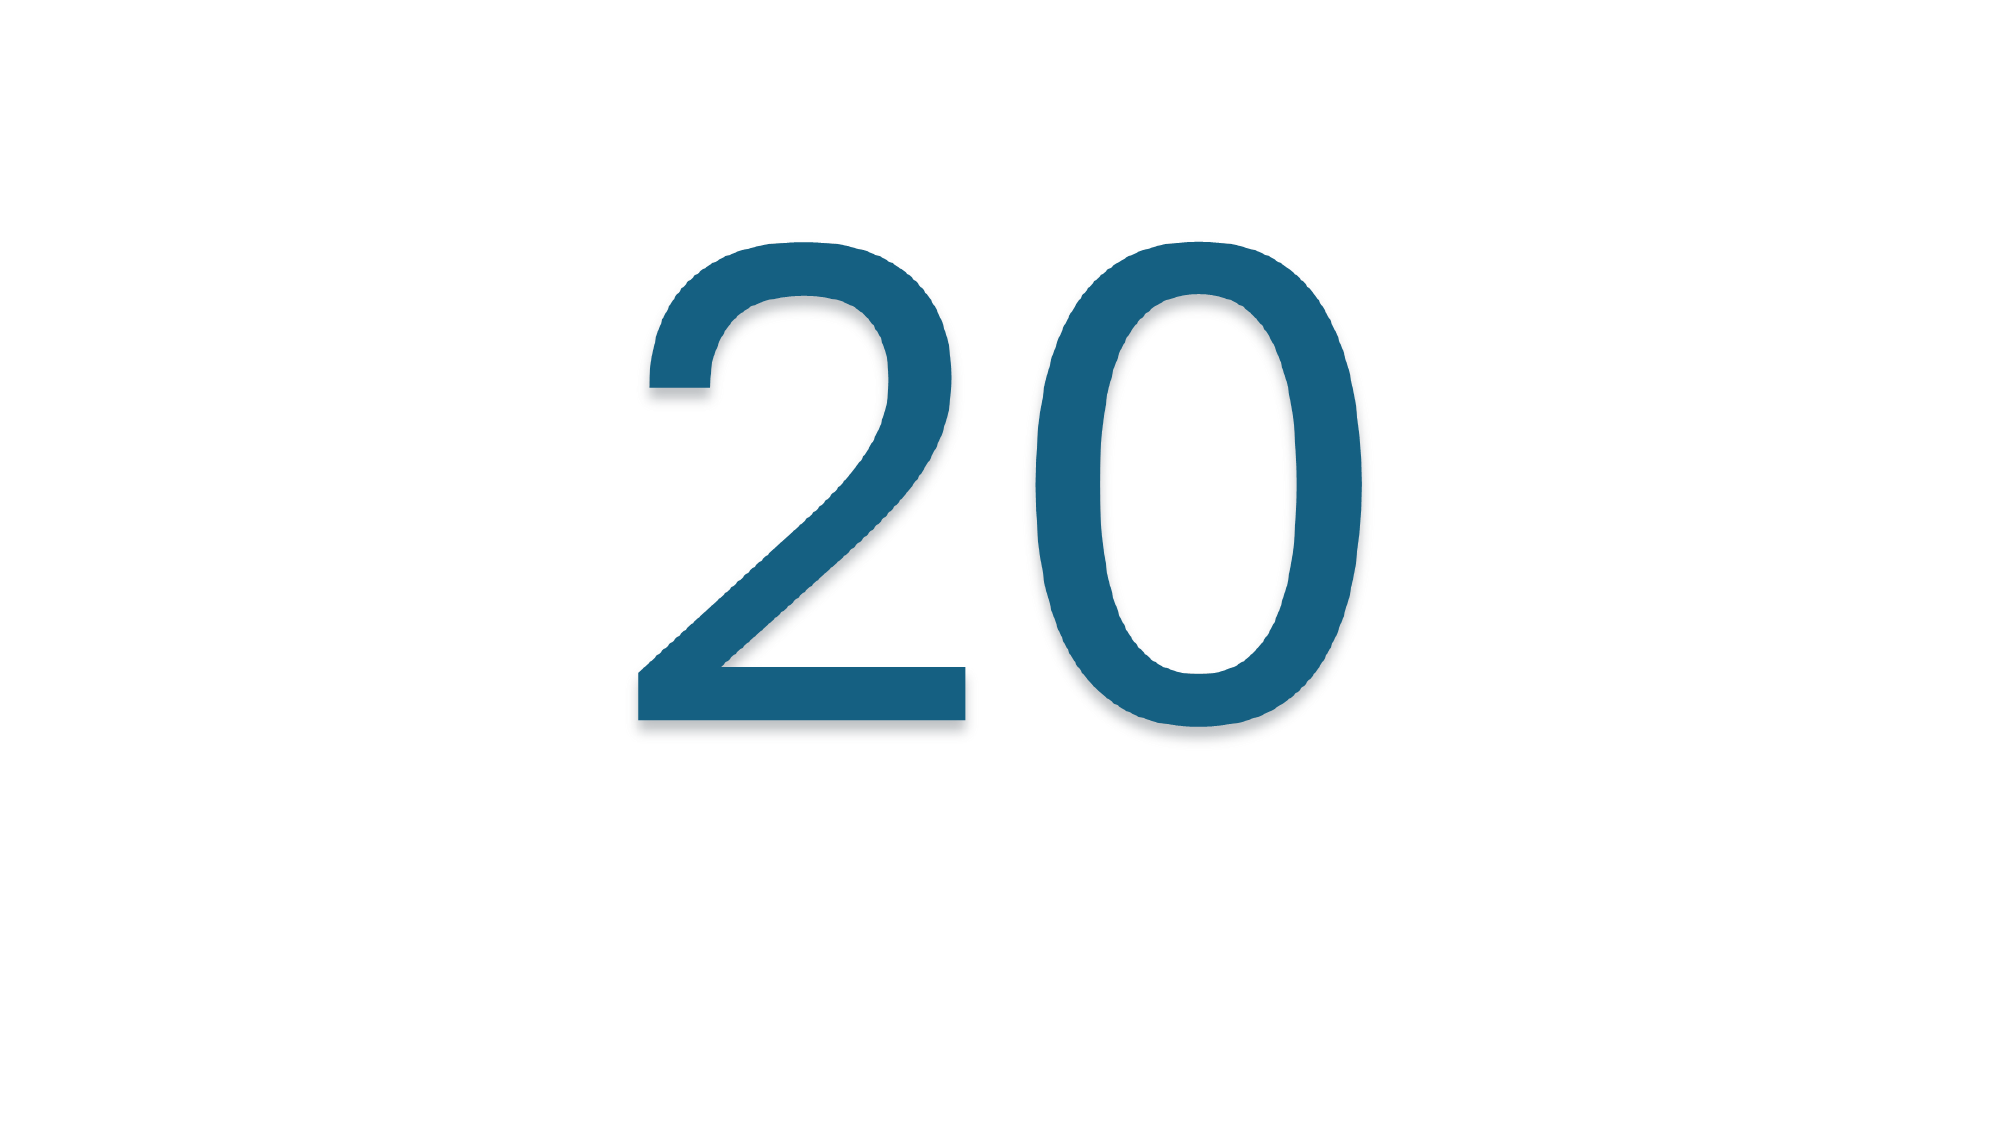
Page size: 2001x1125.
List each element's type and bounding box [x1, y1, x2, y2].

picture [141, 0, 1858, 1125]
